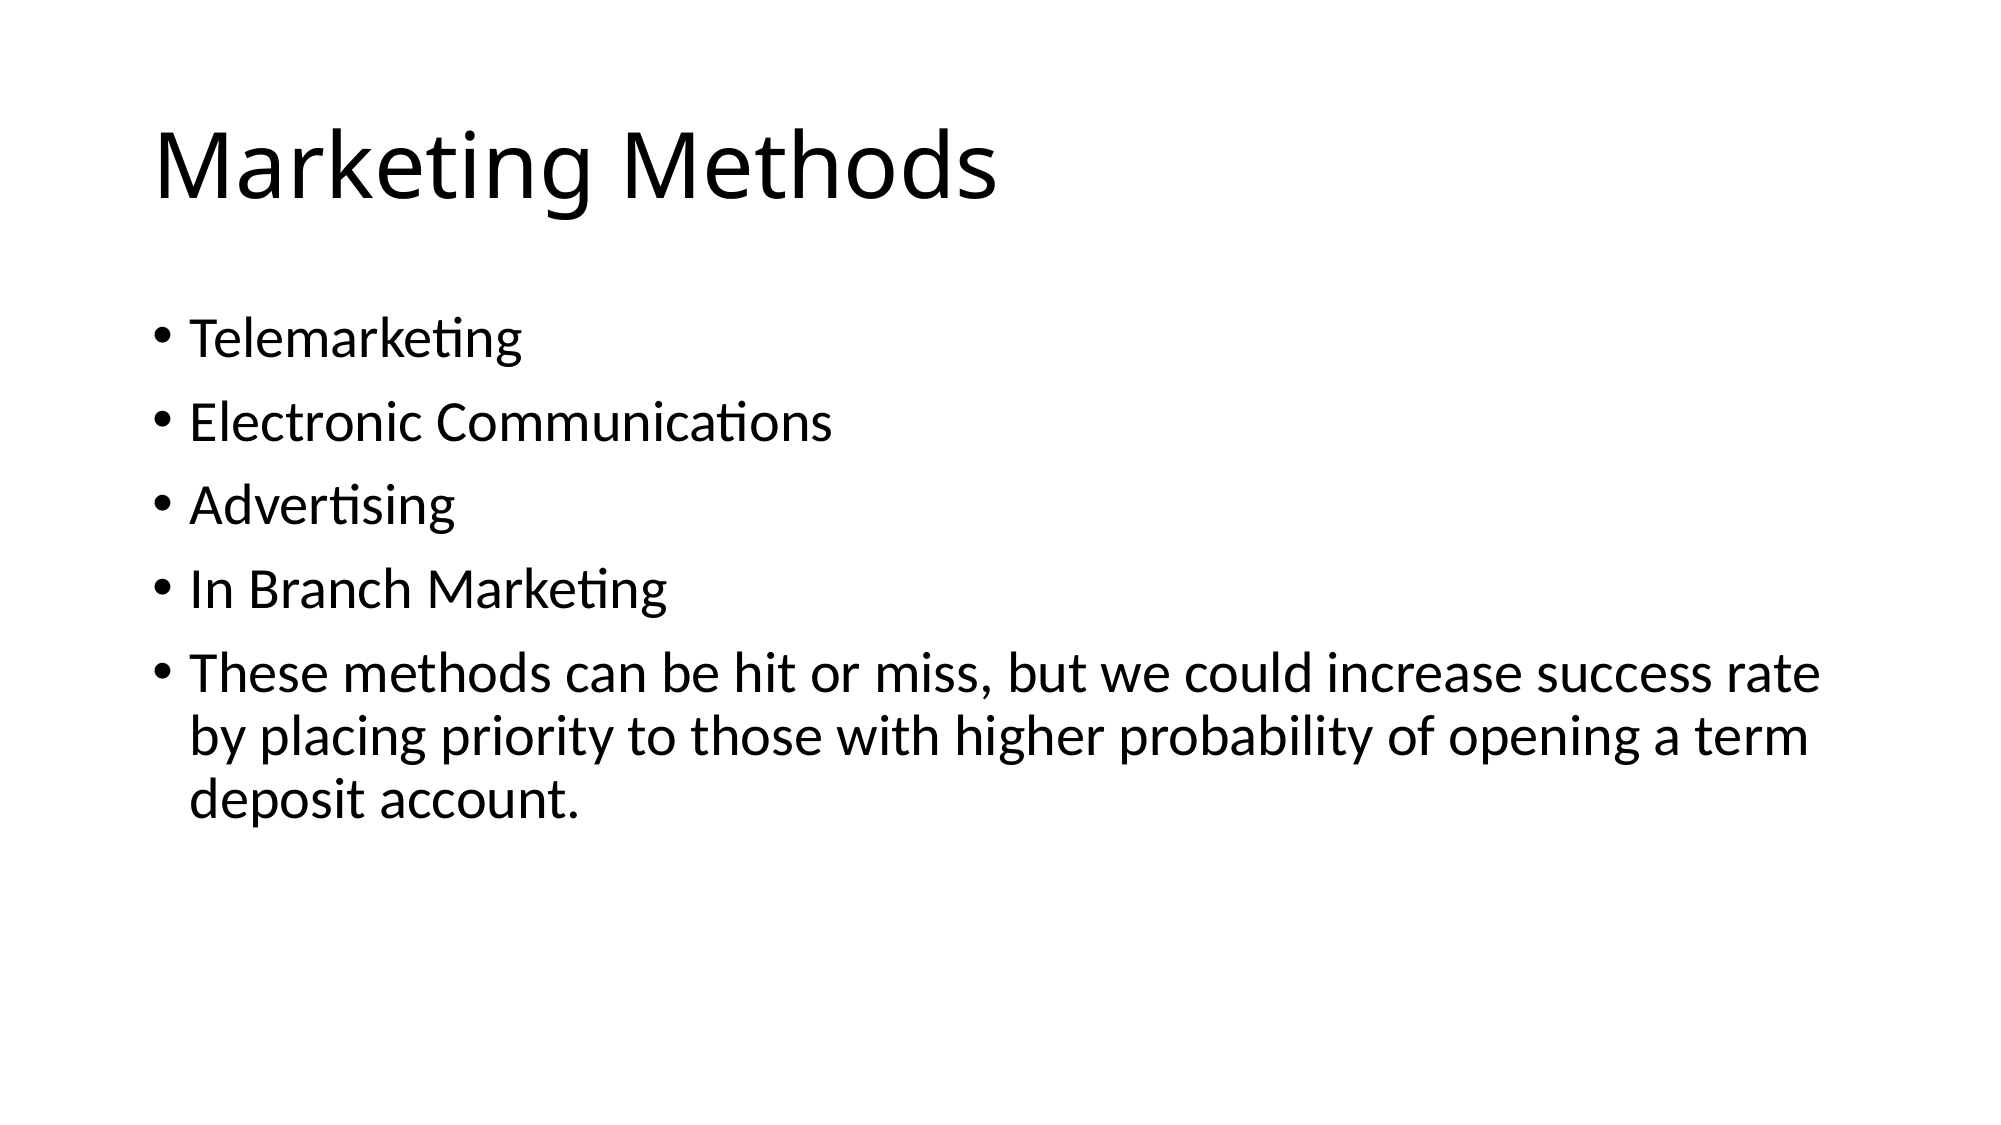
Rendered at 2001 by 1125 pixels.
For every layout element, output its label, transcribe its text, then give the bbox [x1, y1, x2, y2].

title Marketing Methods [137, 59, 1863, 278]
list Telemarketing Electronic Communications Advertising In Branch Marketing These methods can be hit or miss, but we could increase success rate by placing priority to those with higher probability of opening a term deposit account. [137, 299, 1863, 1014]
